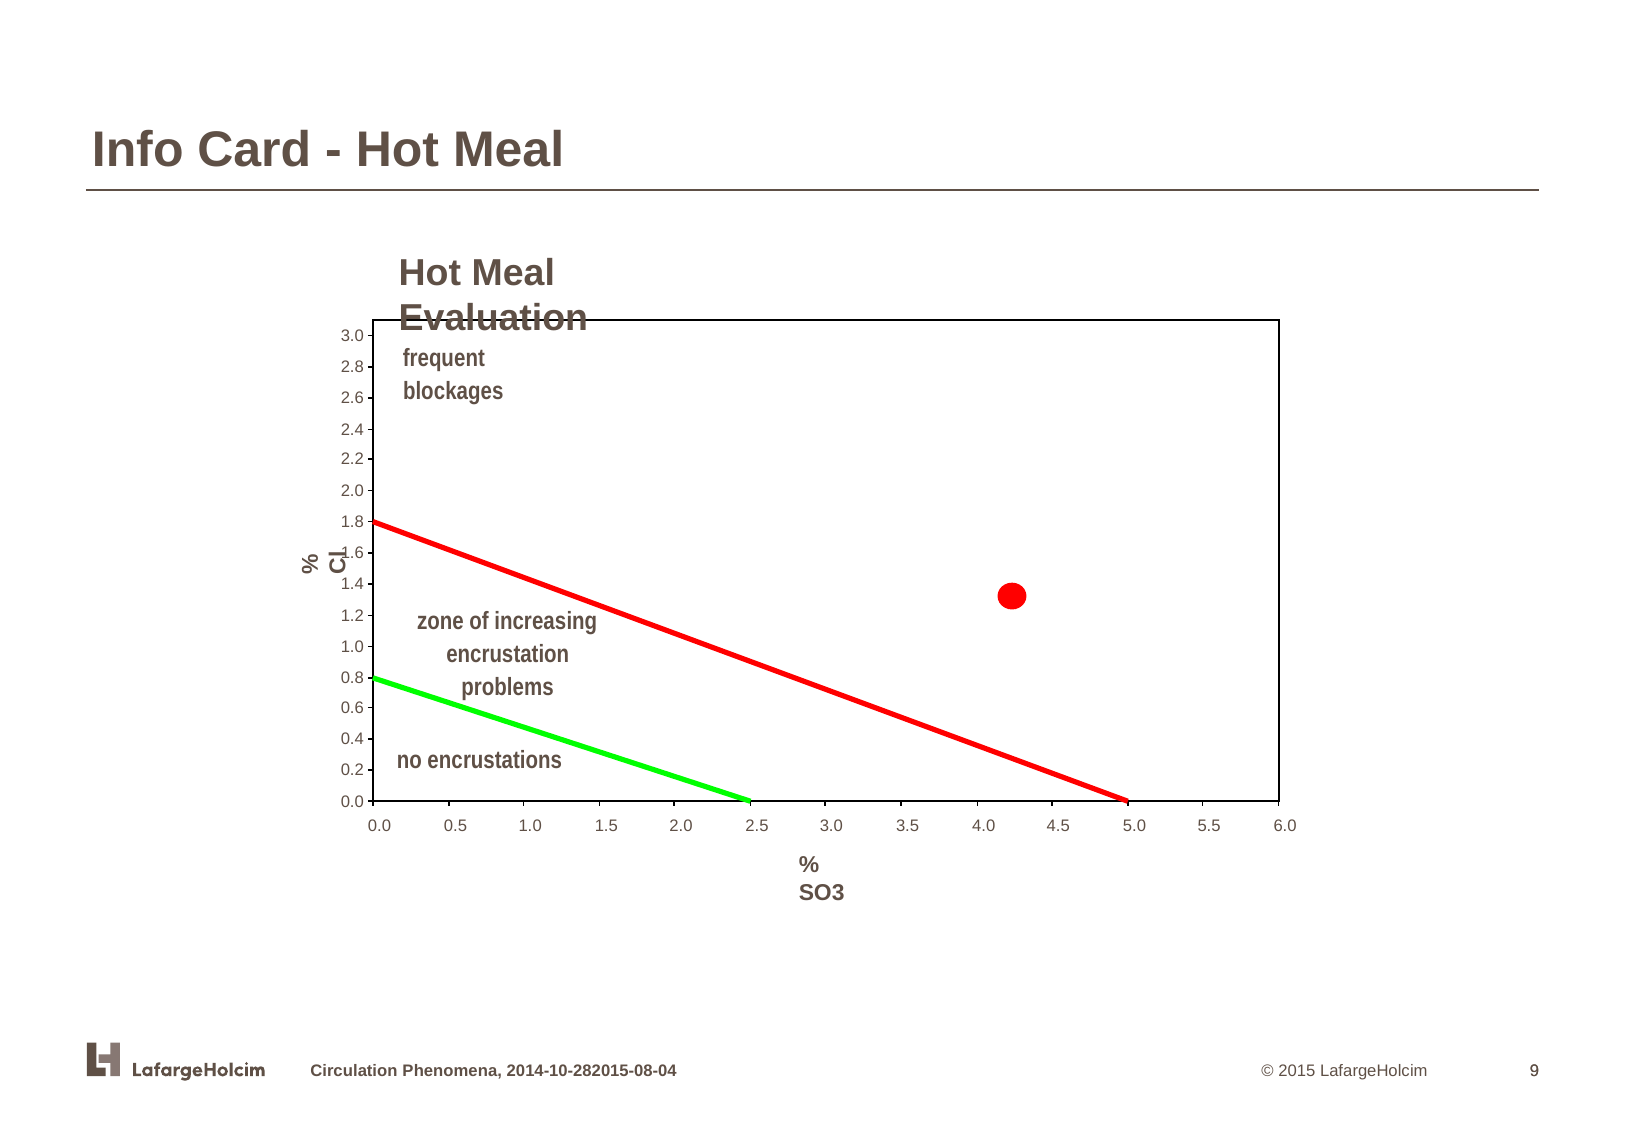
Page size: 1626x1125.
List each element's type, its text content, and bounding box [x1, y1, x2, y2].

text_box % Cl [295, 524, 323, 575]
text_box 0.6 [340, 696, 365, 717]
footer Circulation Phenomena, 2014-10-282015-08-04 [310, 1052, 831, 1080]
text_box 2.8 [340, 355, 365, 376]
text_box [151, 231, 1314, 923]
text_box 1.5 [594, 815, 619, 836]
text_box 1.6 [340, 541, 365, 562]
text_box 4.5 [1046, 815, 1071, 836]
text_box Hot Meal Evaluation [398, 248, 755, 294]
text_box Info Card - Hot Meal [91, 49, 1532, 180]
text_box 0.0 [340, 790, 365, 811]
text_box 0.0 [367, 815, 392, 836]
text_box 2.5 [745, 815, 769, 836]
text_box 9 [1467, 1052, 1539, 1080]
text_box 0.2 [340, 759, 365, 780]
text_box 3.0 [340, 324, 365, 345]
text_box [374, 320, 1279, 800]
text_box 5.5 [1197, 815, 1221, 836]
text_box 0.8 [340, 666, 365, 687]
text_box 1.0 [518, 815, 542, 836]
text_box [372, 521, 1129, 802]
text_box 1.8 [340, 510, 365, 531]
text_box 2.2 [340, 448, 365, 469]
text_box 2.4 [340, 418, 365, 439]
text_box 1.4 [340, 573, 365, 594]
text_box [389, 340, 588, 436]
text_box % SO3 [798, 849, 872, 878]
text_box 0.4 [340, 727, 365, 748]
text_box [139, 219, 1318, 924]
text_box 1.0 [340, 635, 365, 656]
text_box 3.5 [896, 815, 920, 836]
text_box 2.6 [340, 387, 365, 408]
text_box 2.0 [340, 479, 365, 500]
text_box 2.0 [669, 815, 693, 836]
text_box frequent [402, 341, 492, 373]
text_box blockages [403, 374, 505, 405]
text_box 0.5 [444, 815, 468, 836]
text_box 1.2 [340, 604, 365, 625]
text_box 3.0 [819, 815, 844, 836]
text_box 4.0 [972, 815, 996, 836]
text_box 5.0 [1122, 815, 1147, 836]
text_box 6.0 [1273, 815, 1297, 836]
